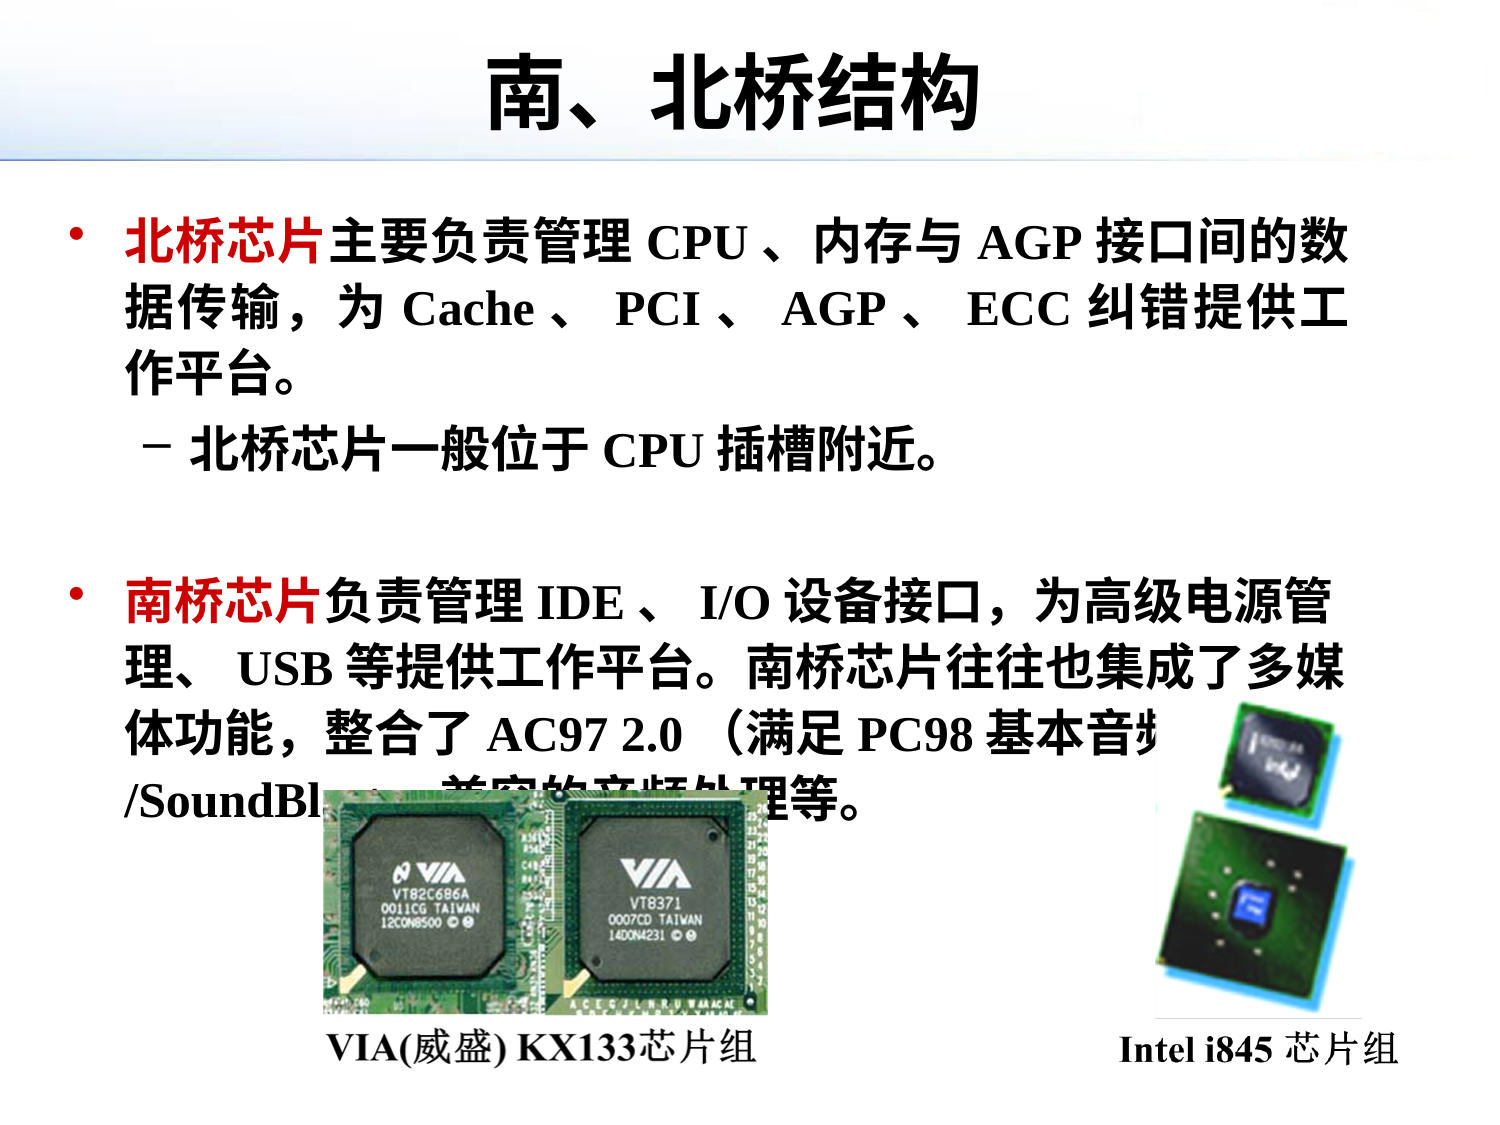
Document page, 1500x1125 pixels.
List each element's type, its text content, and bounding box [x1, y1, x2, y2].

picture [1095, 692, 1425, 1095]
picture [0, 0, 1500, 161]
list 北桥芯片主要负责管理CPU、内存与AGP接口间的数据传输，为Cache、PCI、AGP、ECC纠错提供工作平台。 北桥芯片一般位于CPU插槽附近。 南桥芯片负责管理IDE、I/O设备接口，为高级电源管理、USB等提供工作平台。南桥芯片往往也集成了多媒体功能，整合了AC97 2.0（满足PC98基本音频规范）/SoundBlaster兼容的音频处理等。 [53, 196, 1365, 787]
title 南、北桥结构 [41, 31, 1425, 149]
picture [300, 789, 782, 1095]
